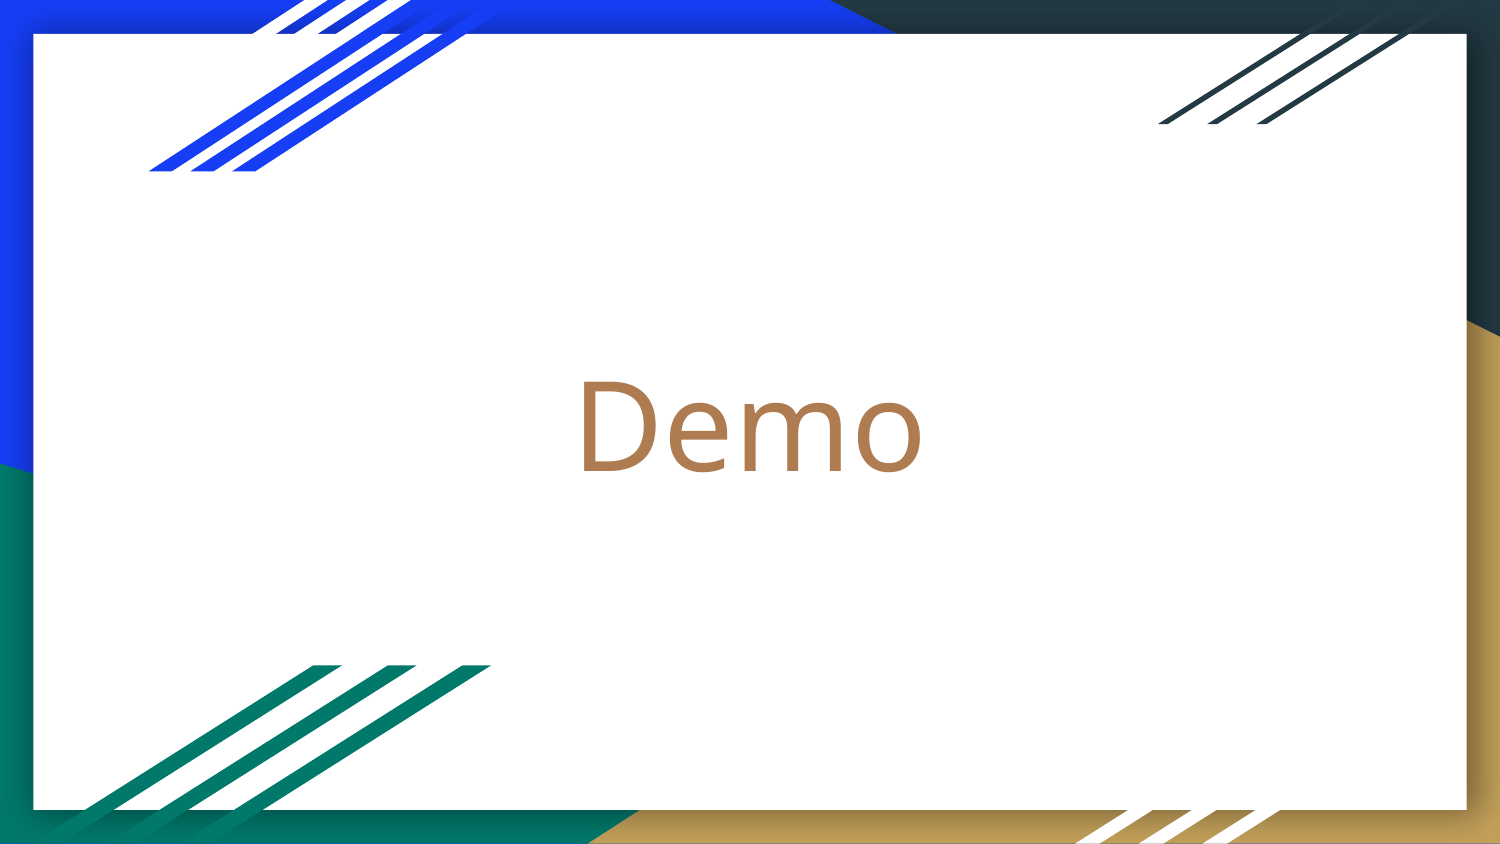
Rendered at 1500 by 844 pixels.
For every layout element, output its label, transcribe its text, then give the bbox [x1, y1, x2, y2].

title Demo [310, 303, 1190, 541]
